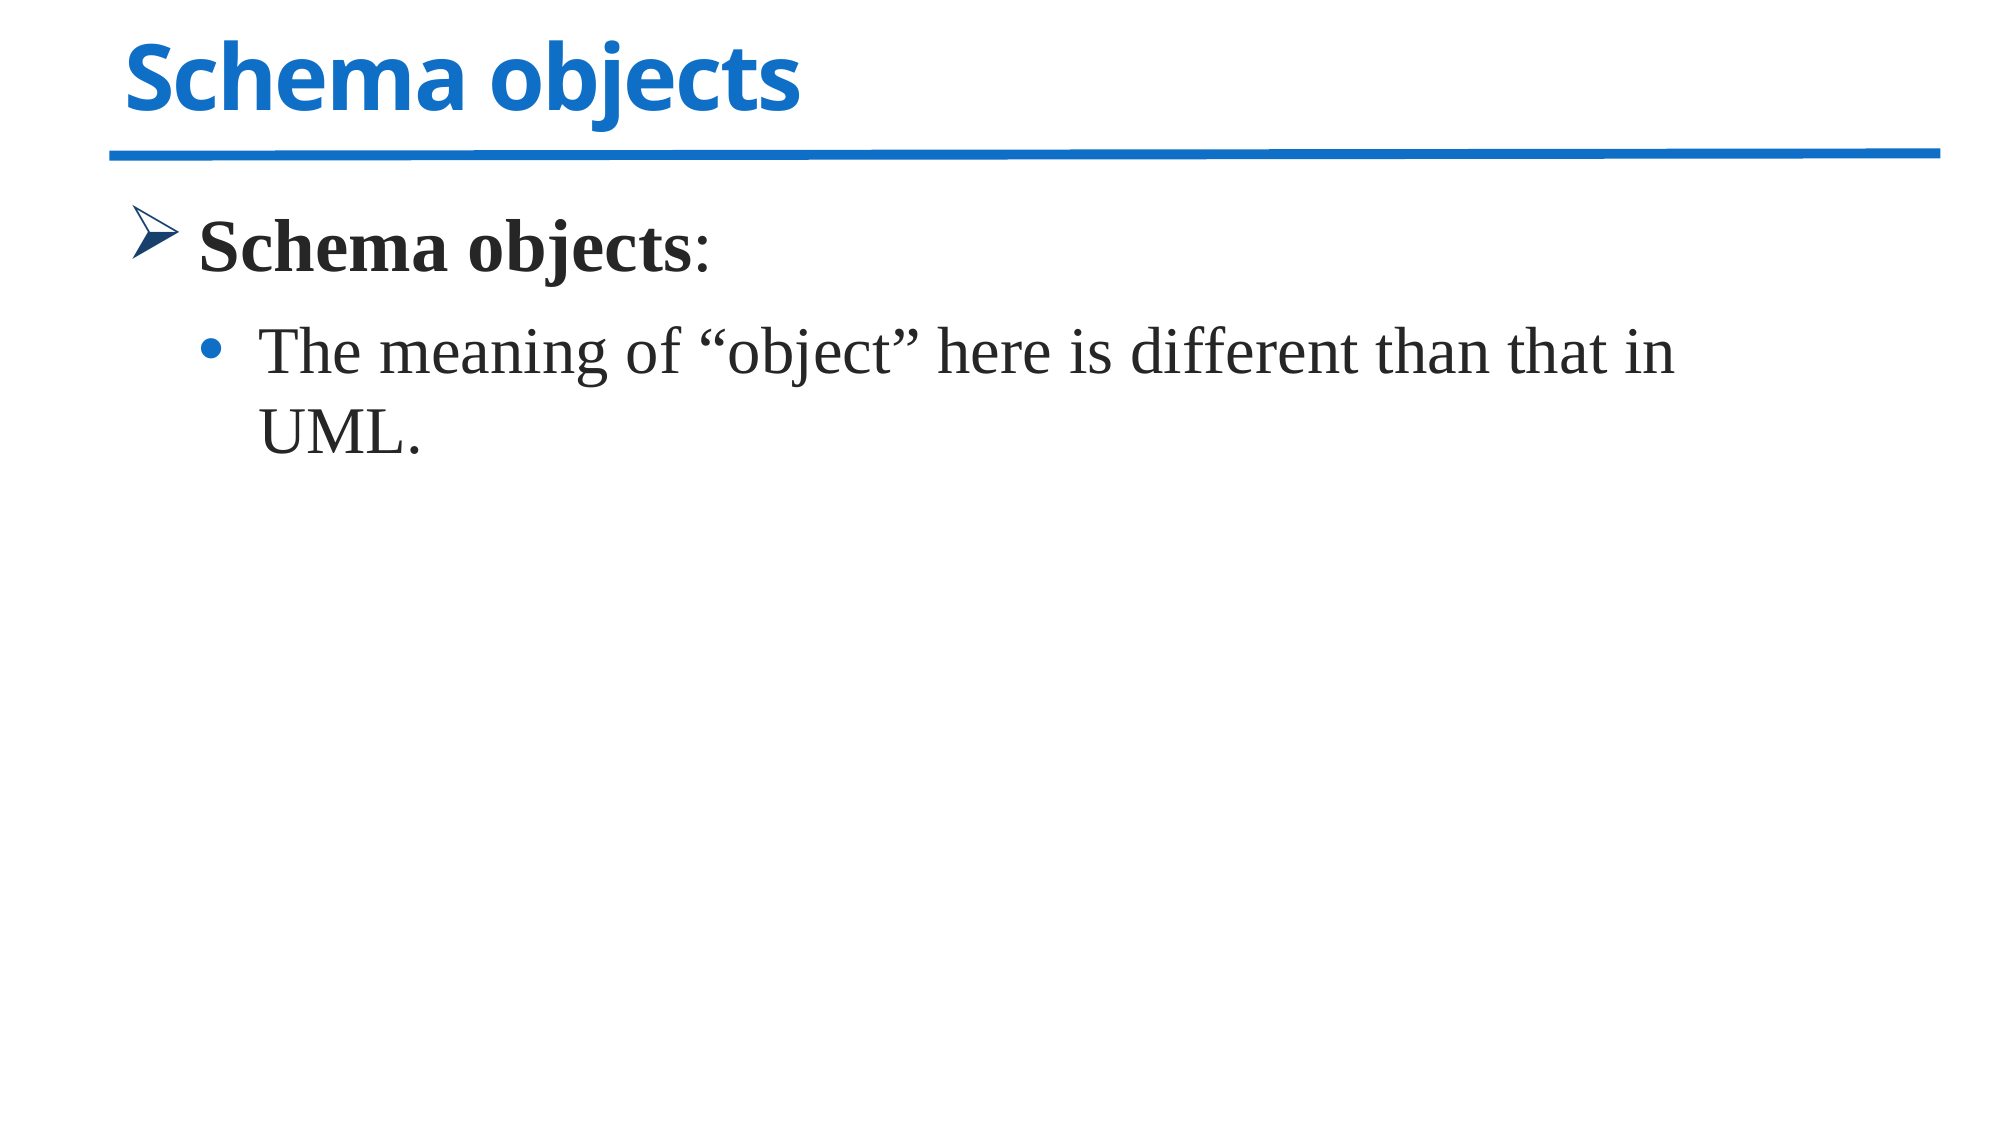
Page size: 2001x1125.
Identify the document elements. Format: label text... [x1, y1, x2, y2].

title Schema objects [109, 12, 1877, 154]
list Schema objects: The meaning of “object” here is different than that in UML. [111, 188, 1876, 845]
